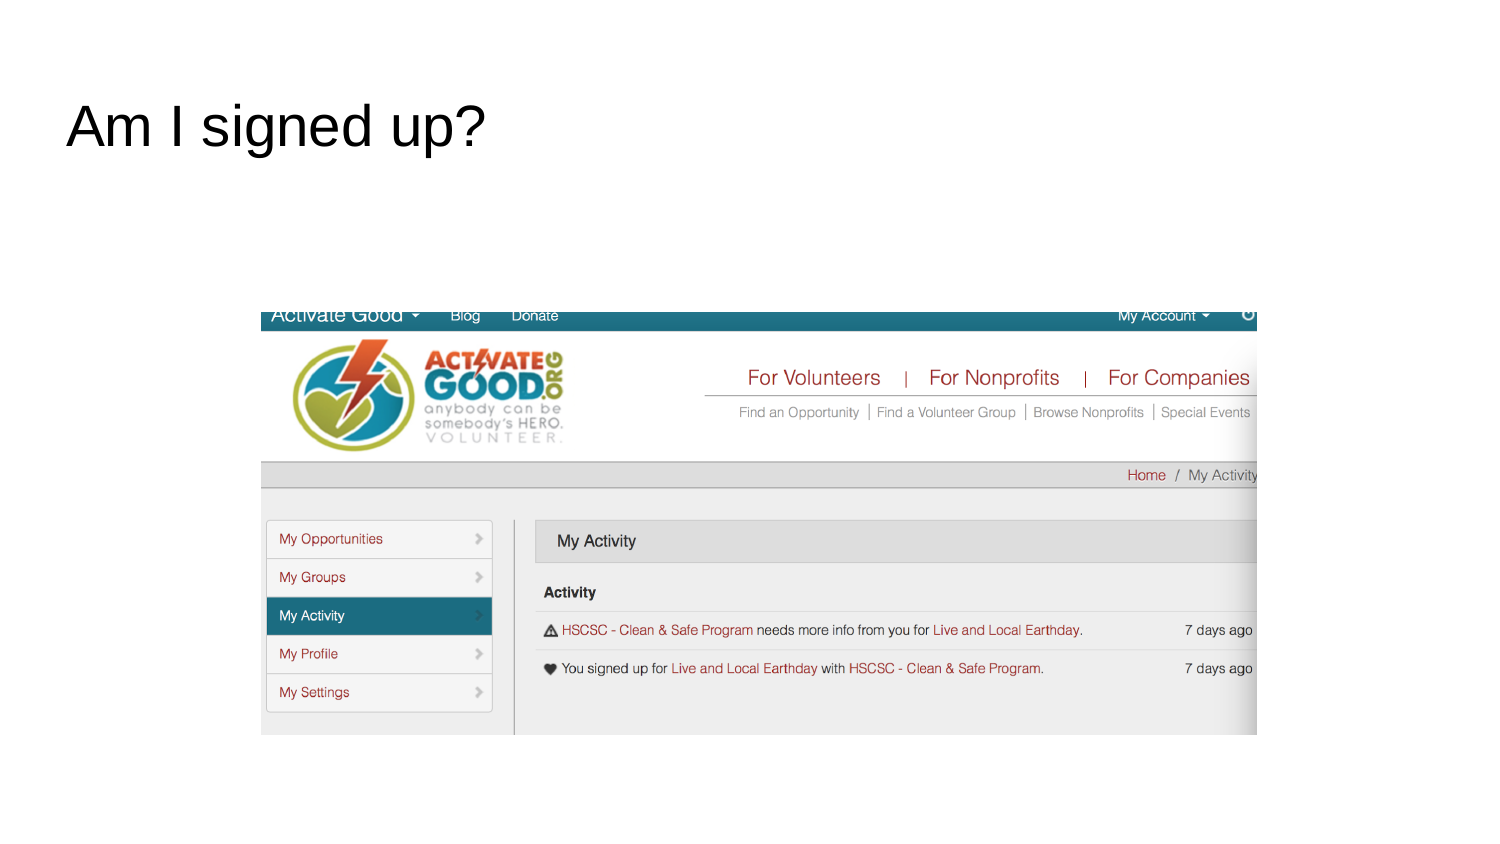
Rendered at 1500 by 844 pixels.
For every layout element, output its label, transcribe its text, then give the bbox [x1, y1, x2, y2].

picture [261, 312, 1257, 736]
title Am I signed up? [51, 72, 1449, 167]
